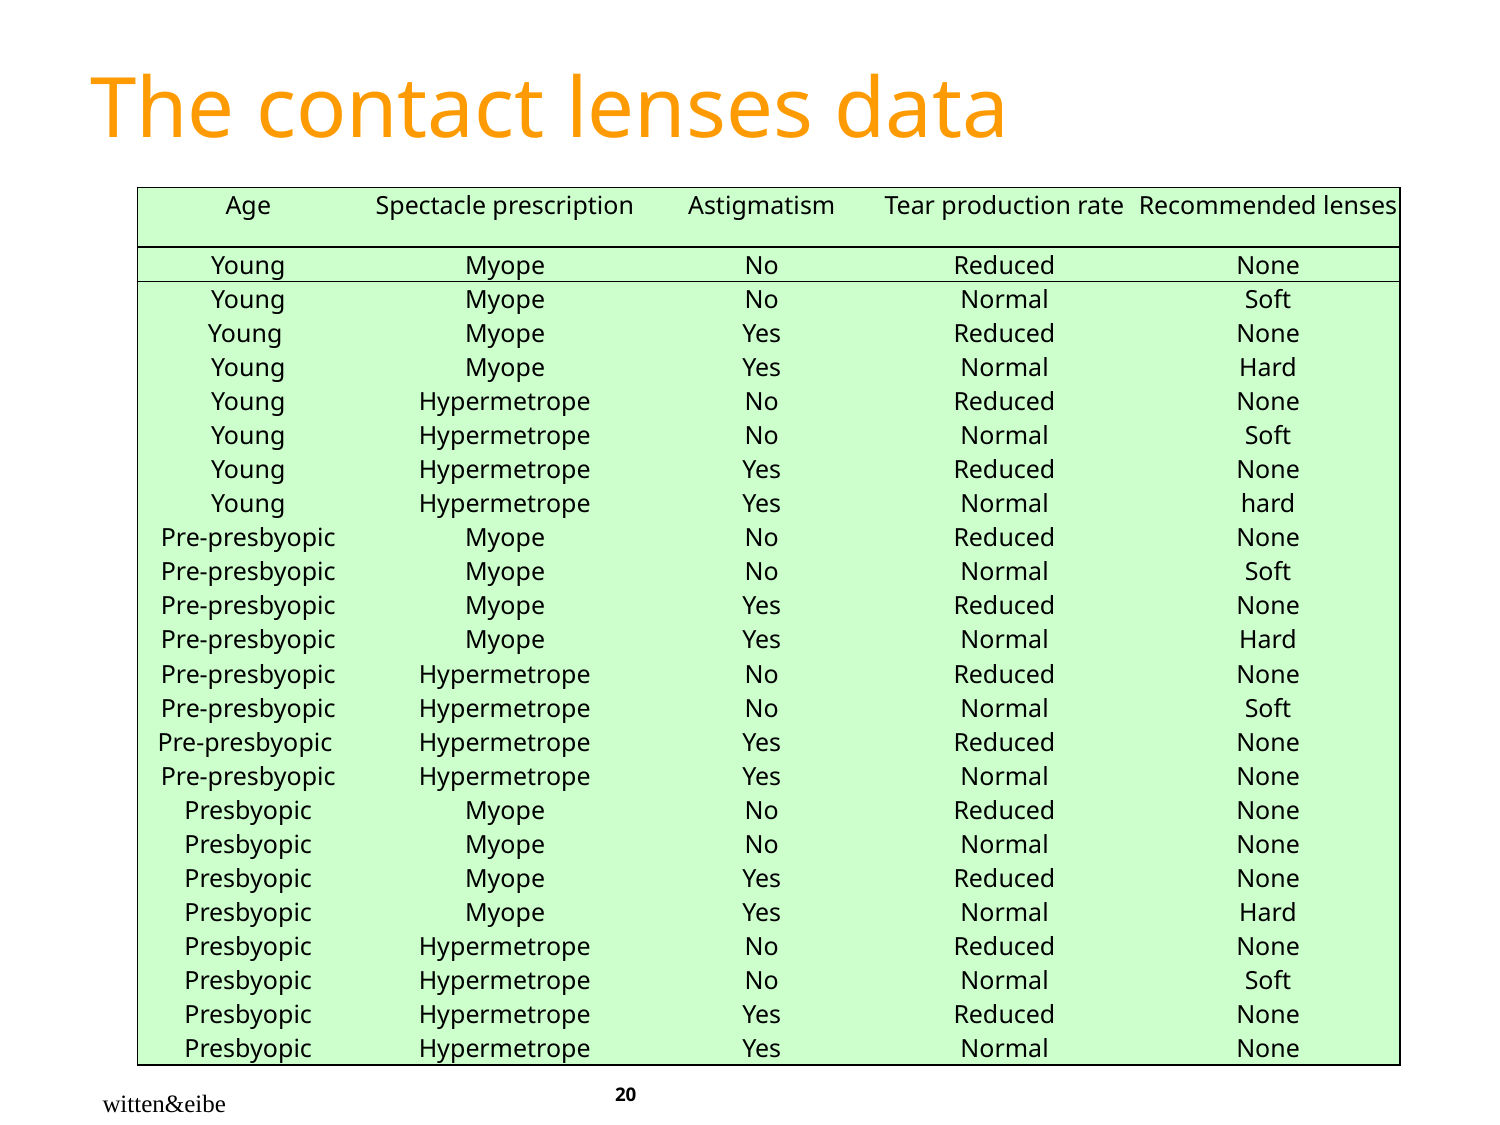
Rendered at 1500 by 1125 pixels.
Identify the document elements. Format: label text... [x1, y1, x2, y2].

table_cell Myope [359, 588, 651, 622]
table_cell Yes [651, 1031, 873, 1064]
table_cell Pre-presbyopic [138, 622, 359, 656]
table_cell Young [138, 384, 359, 418]
table_cell No [651, 963, 873, 997]
table_header Recommended lenses [1136, 188, 1399, 246]
table_cell Pre-presbyopic [138, 588, 359, 622]
table_cell hard [1136, 486, 1399, 520]
table_cell Pre-presbyopic [138, 724, 359, 759]
table_cell Yes [651, 895, 873, 929]
table_cell Hypermetrope [359, 486, 651, 520]
table_cell No [651, 248, 873, 281]
table_cell No [651, 520, 873, 554]
table_cell No [651, 656, 873, 690]
table_cell Hypermetrope [359, 452, 651, 486]
table_cell Young [138, 452, 359, 486]
table_cell Reduced [873, 316, 1136, 350]
table_cell Normal [873, 622, 1136, 656]
table_cell Hypermetrope [359, 1031, 651, 1064]
table_cell Hypermetrope [359, 759, 651, 793]
table_cell Yes [651, 452, 873, 486]
table_cell None [1136, 520, 1399, 554]
table_header Astigmatism [651, 188, 873, 246]
table_cell Soft [1136, 963, 1399, 997]
table_cell Myope [359, 827, 651, 861]
table_cell Young [138, 282, 359, 316]
table_cell None [1136, 248, 1399, 281]
table_cell Pre-presbyopic [138, 554, 359, 588]
table_cell Soft [1136, 418, 1399, 452]
table_cell No [651, 793, 873, 827]
table_cell Pre-presbyopic [138, 759, 359, 793]
table_cell Myope [359, 248, 651, 281]
table_cell Reduced [873, 793, 1136, 827]
table_cell Myope [359, 861, 651, 895]
table_cell Reduced [873, 384, 1136, 418]
table_cell No [651, 418, 873, 452]
table_cell Soft [1136, 690, 1399, 724]
table_cell Soft [1136, 282, 1399, 316]
table_cell Pre-presbyopic [138, 520, 359, 554]
table_cell None [1136, 793, 1399, 827]
table_cell Hard [1136, 895, 1399, 929]
table_cell Normal [873, 554, 1136, 588]
table_cell No [651, 929, 873, 963]
table_header Spectacle prescription [359, 188, 651, 246]
table_cell Myope [359, 520, 651, 554]
table_cell No [651, 384, 873, 418]
table_cell Yes [651, 350, 873, 384]
table_cell Reduced [873, 929, 1136, 963]
table_cell Myope [359, 622, 651, 656]
table_cell Pre-presbyopic [138, 656, 359, 690]
table_cell Normal [873, 1031, 1136, 1064]
table_cell Normal [873, 827, 1136, 861]
table_cell Normal [873, 282, 1136, 316]
table_cell Young [138, 316, 359, 350]
table_cell Presbyopic [138, 793, 359, 827]
table_cell No [651, 282, 873, 316]
table_cell Pre-presbyopic [138, 690, 359, 724]
table_cell None [1136, 997, 1399, 1031]
table_cell None [1136, 861, 1399, 895]
table_cell Yes [651, 486, 873, 520]
table_cell Normal [873, 895, 1136, 929]
table_cell Young [138, 350, 359, 384]
table_cell Normal [873, 690, 1136, 724]
table_cell Hypermetrope [359, 384, 651, 418]
table_cell None [1136, 452, 1399, 486]
table_cell Yes [651, 622, 873, 656]
table_cell Reduced [873, 520, 1136, 554]
table_cell None [1136, 384, 1399, 418]
table_cell Myope [516, 316, 651, 350]
table_cell No [651, 690, 873, 724]
table_cell No [651, 827, 873, 861]
table_cell Normal [873, 963, 1136, 997]
table_cell Presbyopic [138, 827, 359, 861]
table_cell Hypermetrope [359, 656, 651, 690]
table_cell Normal [873, 350, 1136, 384]
table_cell None [1136, 316, 1399, 350]
table_cell Reduced [873, 452, 1136, 486]
table_cell Presbyopic [138, 929, 359, 963]
table_cell Myope [359, 554, 651, 588]
table_cell Young [138, 248, 359, 281]
table_cell Reduced [873, 588, 1136, 622]
table_cell Soft [1136, 554, 1399, 588]
table_cell None [1136, 929, 1399, 963]
table_cell Hard [1136, 622, 1399, 656]
title The contact lenses data [75, 37, 1438, 188]
table_cell Reduced [873, 861, 1136, 895]
table_cell Yes [651, 759, 873, 793]
table_cell Hypermetrope [359, 724, 651, 759]
table_cell Normal [873, 759, 1136, 793]
text_box ‹#› [600, 1074, 754, 1125]
table_cell Young [138, 418, 359, 452]
table_cell Presbyopic [138, 861, 359, 895]
table_cell Myope [359, 350, 651, 384]
table_cell None [1136, 759, 1399, 793]
table_cell Hypermetrope [359, 963, 651, 997]
table_cell Reduced [873, 656, 1136, 690]
table_cell Yes [651, 724, 873, 759]
table_cell Myope [359, 793, 651, 827]
table_cell Yes [651, 861, 873, 895]
table_cell None [1136, 827, 1399, 861]
table_cell Hypermetrope [359, 997, 651, 1031]
table_cell Myope [359, 282, 651, 316]
table_cell Hypermetrope [359, 929, 651, 963]
table_cell None [1136, 724, 1399, 759]
table_cell Yes [651, 316, 873, 350]
table_cell Presbyopic [138, 895, 359, 929]
text_box [484, 306, 516, 382]
table_cell Presbyopic [138, 963, 359, 997]
table_header Tear production rate [873, 188, 1136, 246]
table_cell Hypermetrope [359, 690, 651, 724]
table_cell None [1136, 588, 1399, 622]
table_cell Presbyopic [138, 997, 359, 1031]
table_cell Hypermetrope [359, 418, 651, 452]
table_cell None [1136, 1031, 1399, 1064]
table_cell Young [138, 486, 359, 520]
table_cell Normal [873, 486, 1136, 520]
table_cell Reduced [873, 724, 1136, 759]
table_header Age [138, 188, 359, 246]
table_cell Yes [651, 997, 873, 1031]
text_box witten&eibe [87, 1079, 242, 1125]
table_cell Yes [651, 588, 873, 622]
table_cell Normal [873, 418, 1136, 452]
table_cell Myope [359, 895, 651, 929]
table_cell Presbyopic [138, 1031, 359, 1064]
table_cell Reduced [873, 248, 1136, 281]
table_cell None [1136, 656, 1399, 690]
table_cell Reduced [873, 997, 1136, 1031]
table_cell No [651, 554, 873, 588]
table_cell Hard [1136, 350, 1399, 384]
table_cell Myope [359, 316, 484, 350]
